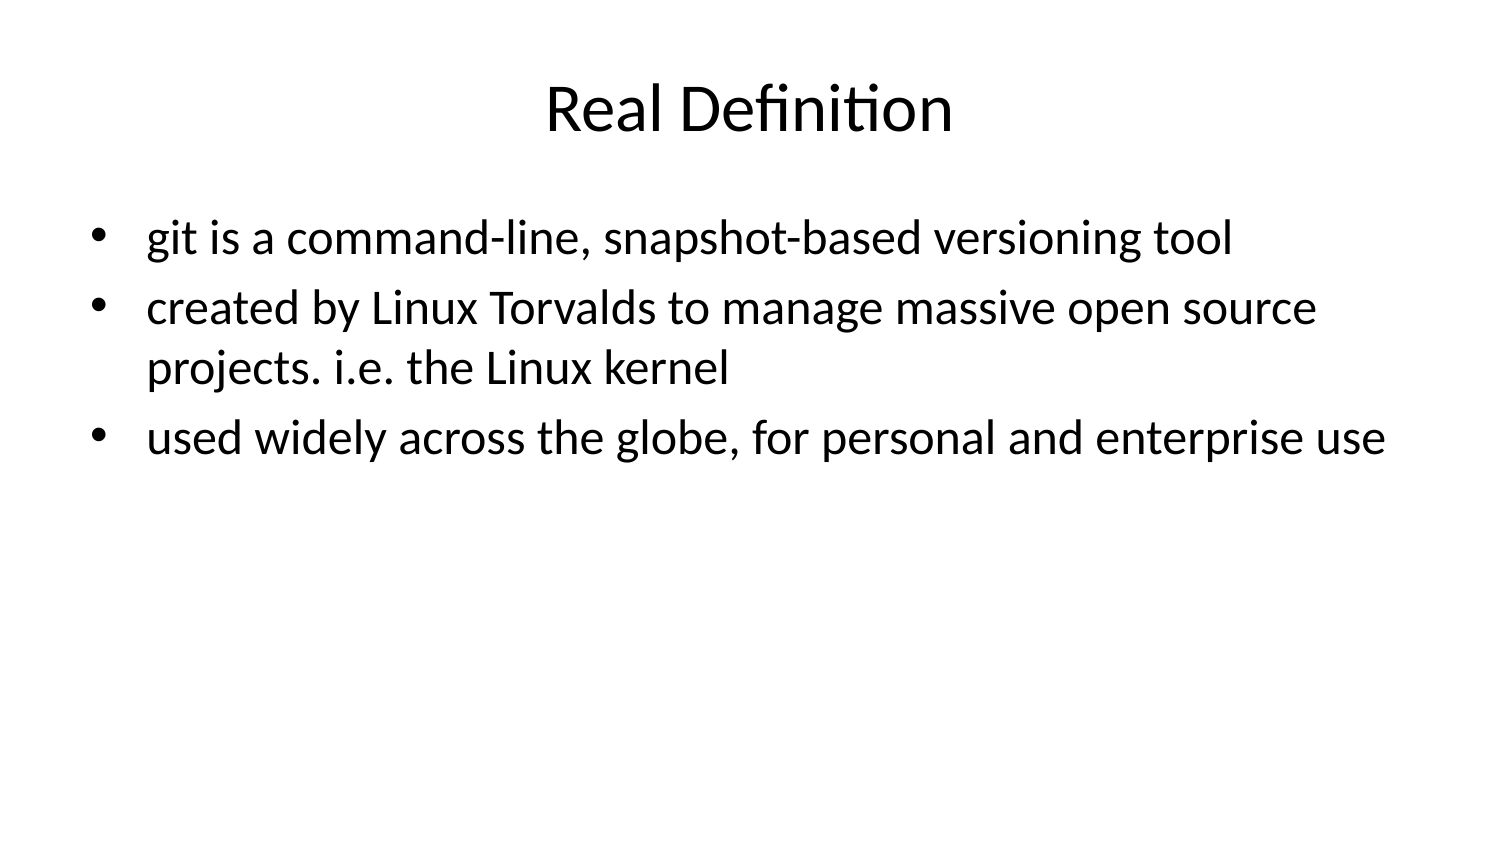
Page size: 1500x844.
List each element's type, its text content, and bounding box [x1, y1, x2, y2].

list git is a command-line, snapshot-based versioning tool created by Linux Torvalds to manage massive open source projects. i.e. the Linux kernel used widely across the globe, for personal and enterprise use [75, 196, 1425, 754]
title Real Definition [75, 33, 1425, 175]
